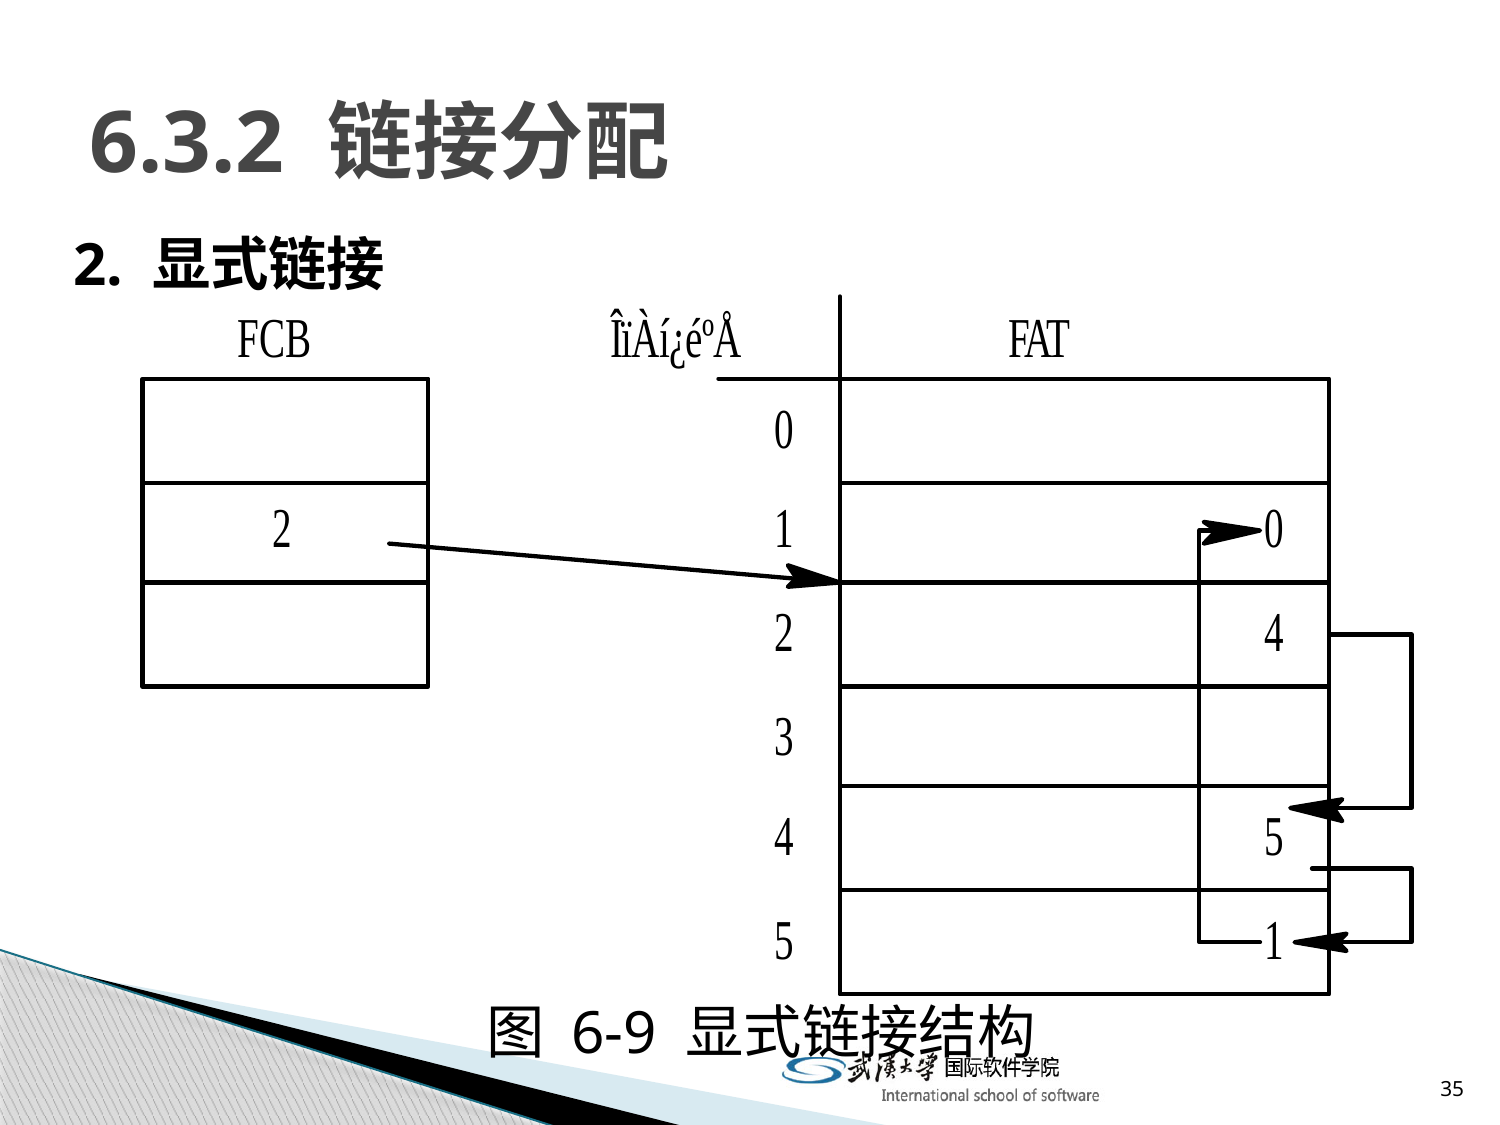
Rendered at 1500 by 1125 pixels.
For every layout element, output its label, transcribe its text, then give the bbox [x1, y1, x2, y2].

slide_number 35 [1418, 1051, 1479, 1112]
title 6.3.2 链接分配 [75, 45, 1425, 233]
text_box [124, 265, 1500, 1012]
text_box 2. 显式链接 [58, 220, 414, 305]
picture [773, 1046, 1117, 1103]
text_box 图 6-9 显式链接结构 [471, 1024, 1064, 1073]
